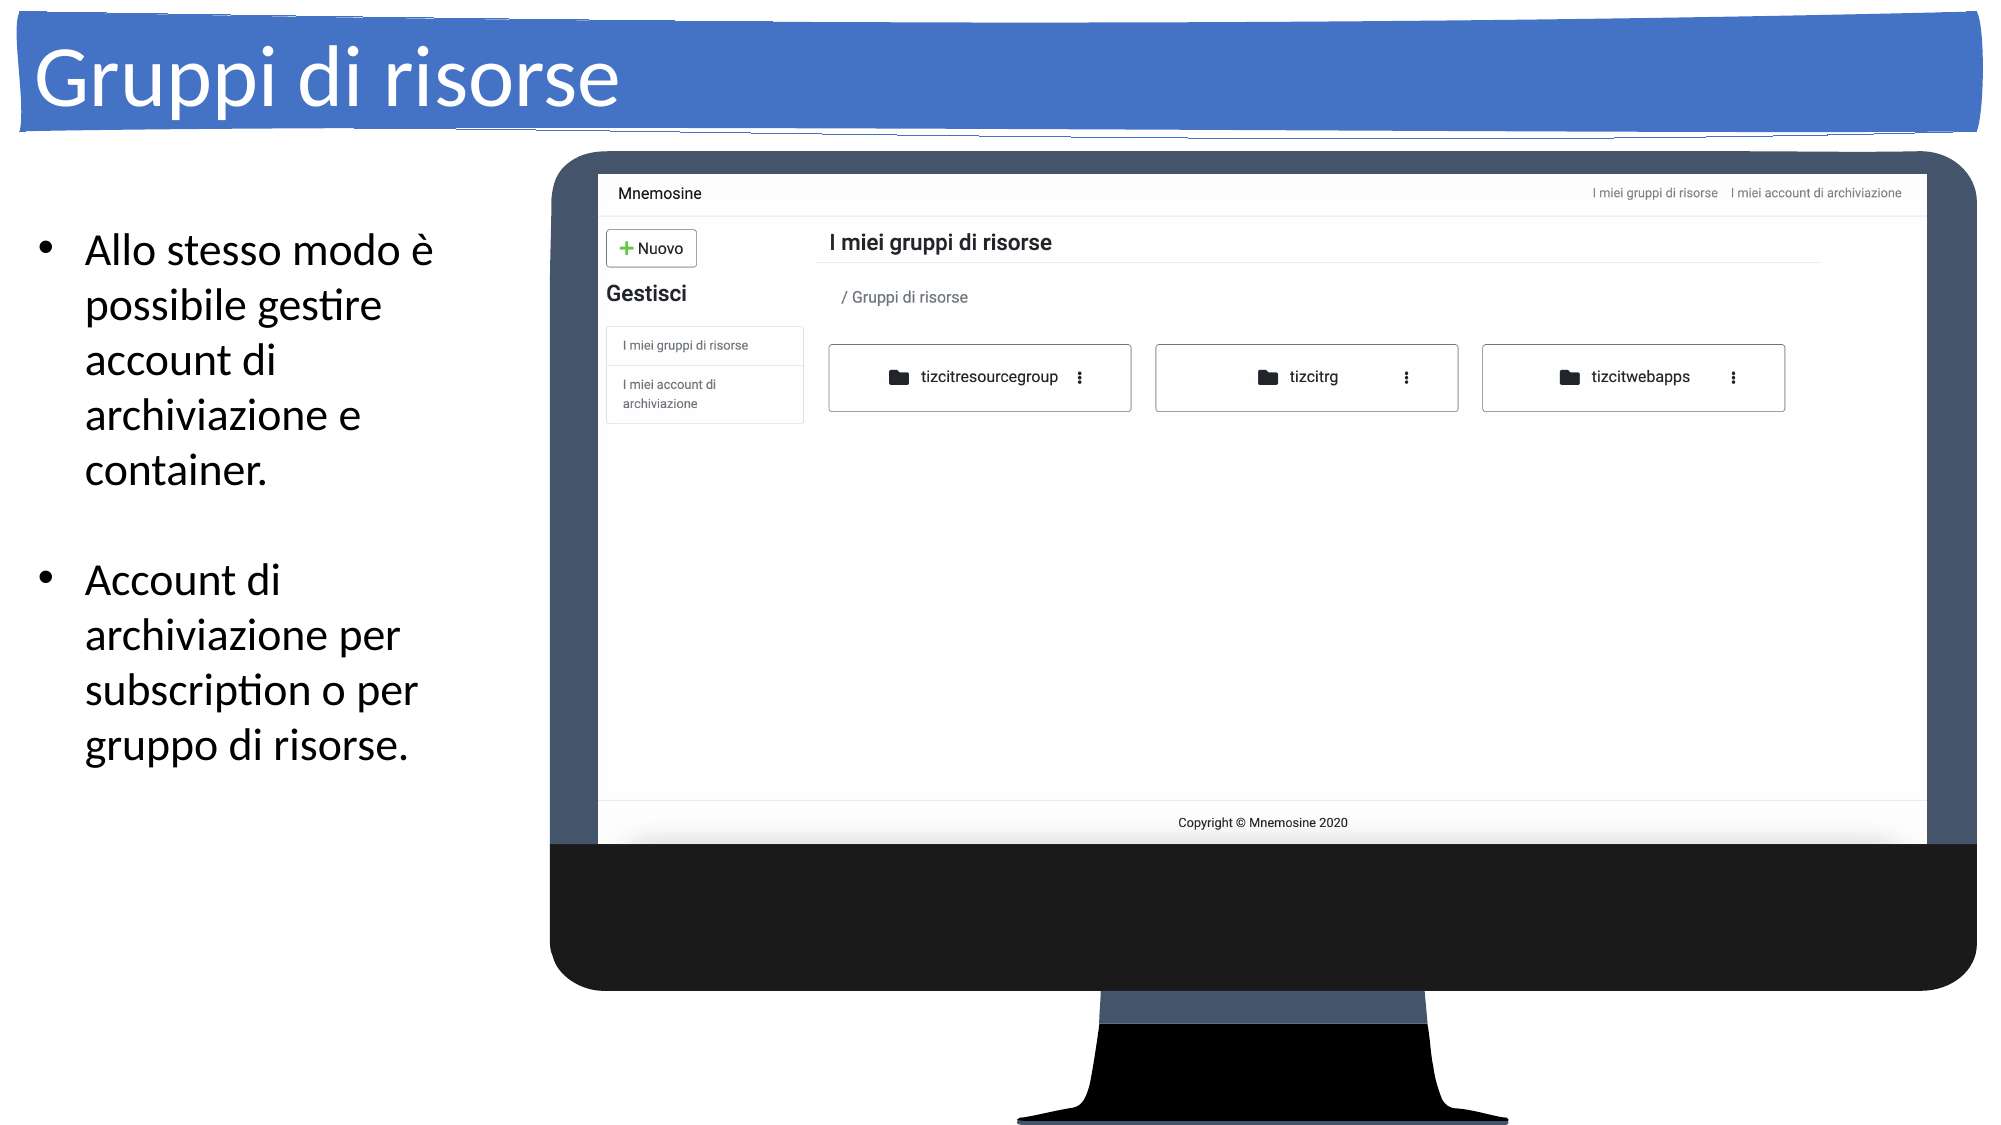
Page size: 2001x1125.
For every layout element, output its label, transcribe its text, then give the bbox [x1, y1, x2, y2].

text_box Allo stesso modo è possibile gestire account di archiviazione e container. Account di archiviazione per subscription o per gruppo di risorse. [23, 212, 525, 777]
picture [598, 174, 1928, 845]
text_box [549, 149, 1977, 1125]
text_box Gruppi di risorse [16, 11, 1983, 139]
